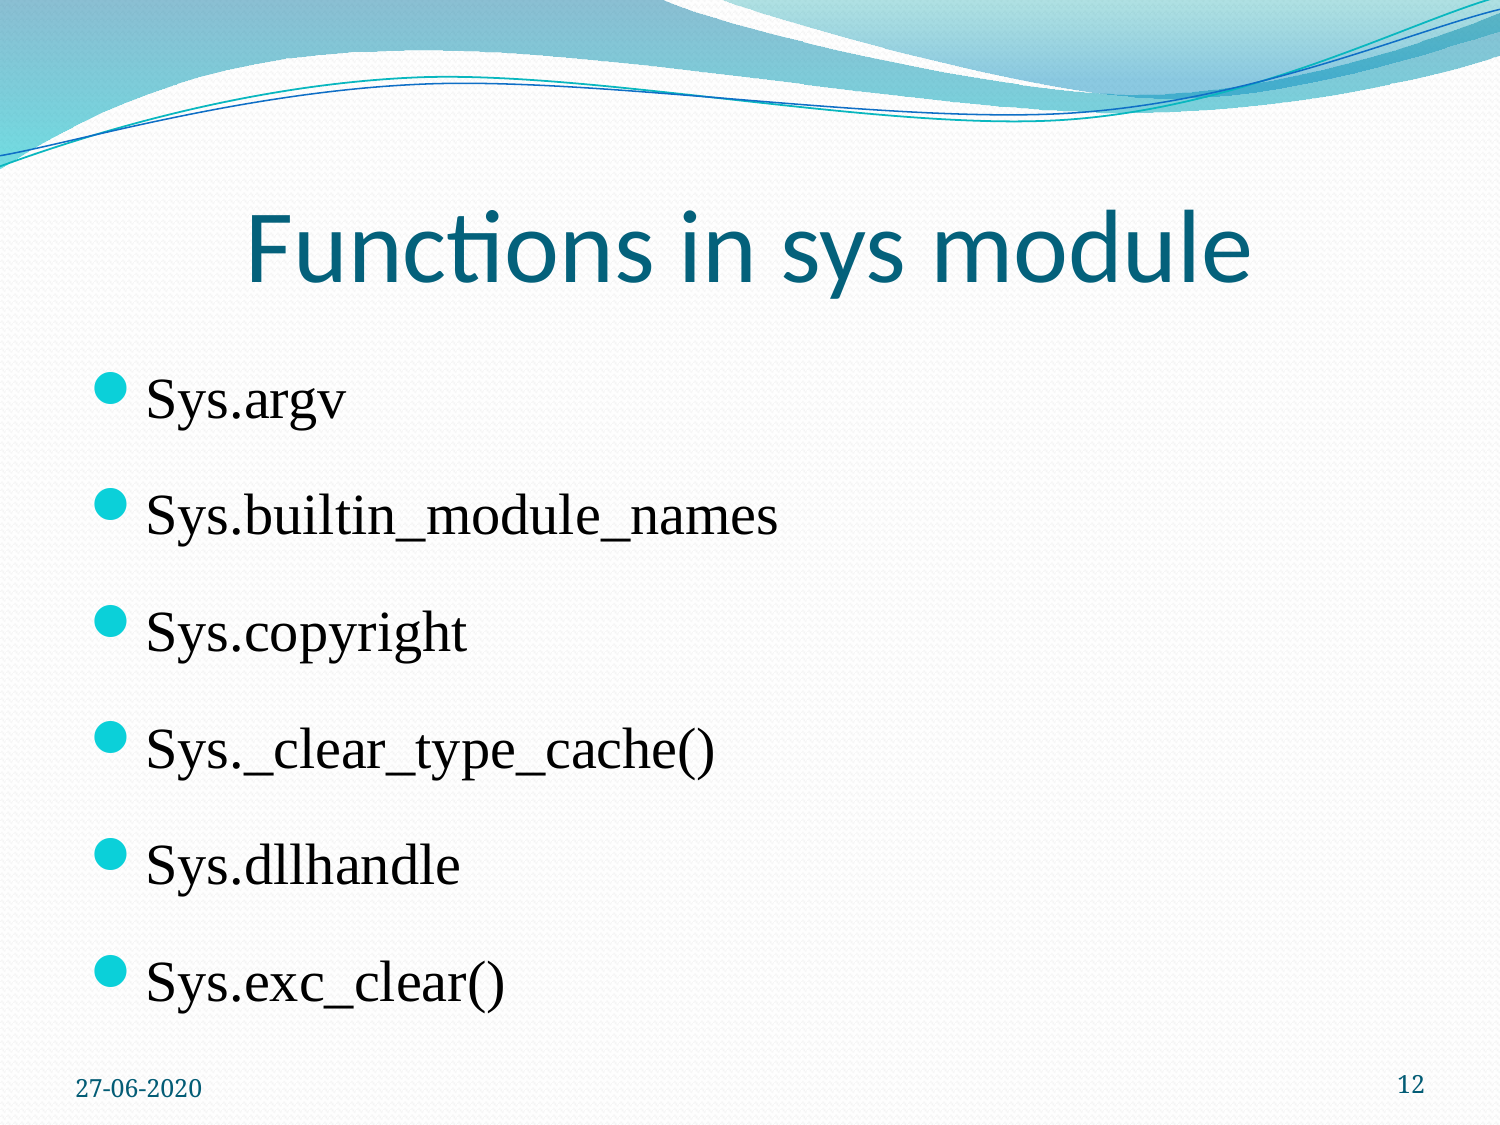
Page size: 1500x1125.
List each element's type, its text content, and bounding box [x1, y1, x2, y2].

title Functions in sys module [75, 115, 1425, 303]
list Sys.argv Sys.builtin_module_names Sys.copyright Sys._clear_type_cache() Sys.dllhandle Sys.exc_clear() [75, 317, 1425, 1038]
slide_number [75, 1042, 425, 1103]
slide_number 12 [1299, 1042, 1425, 1103]
